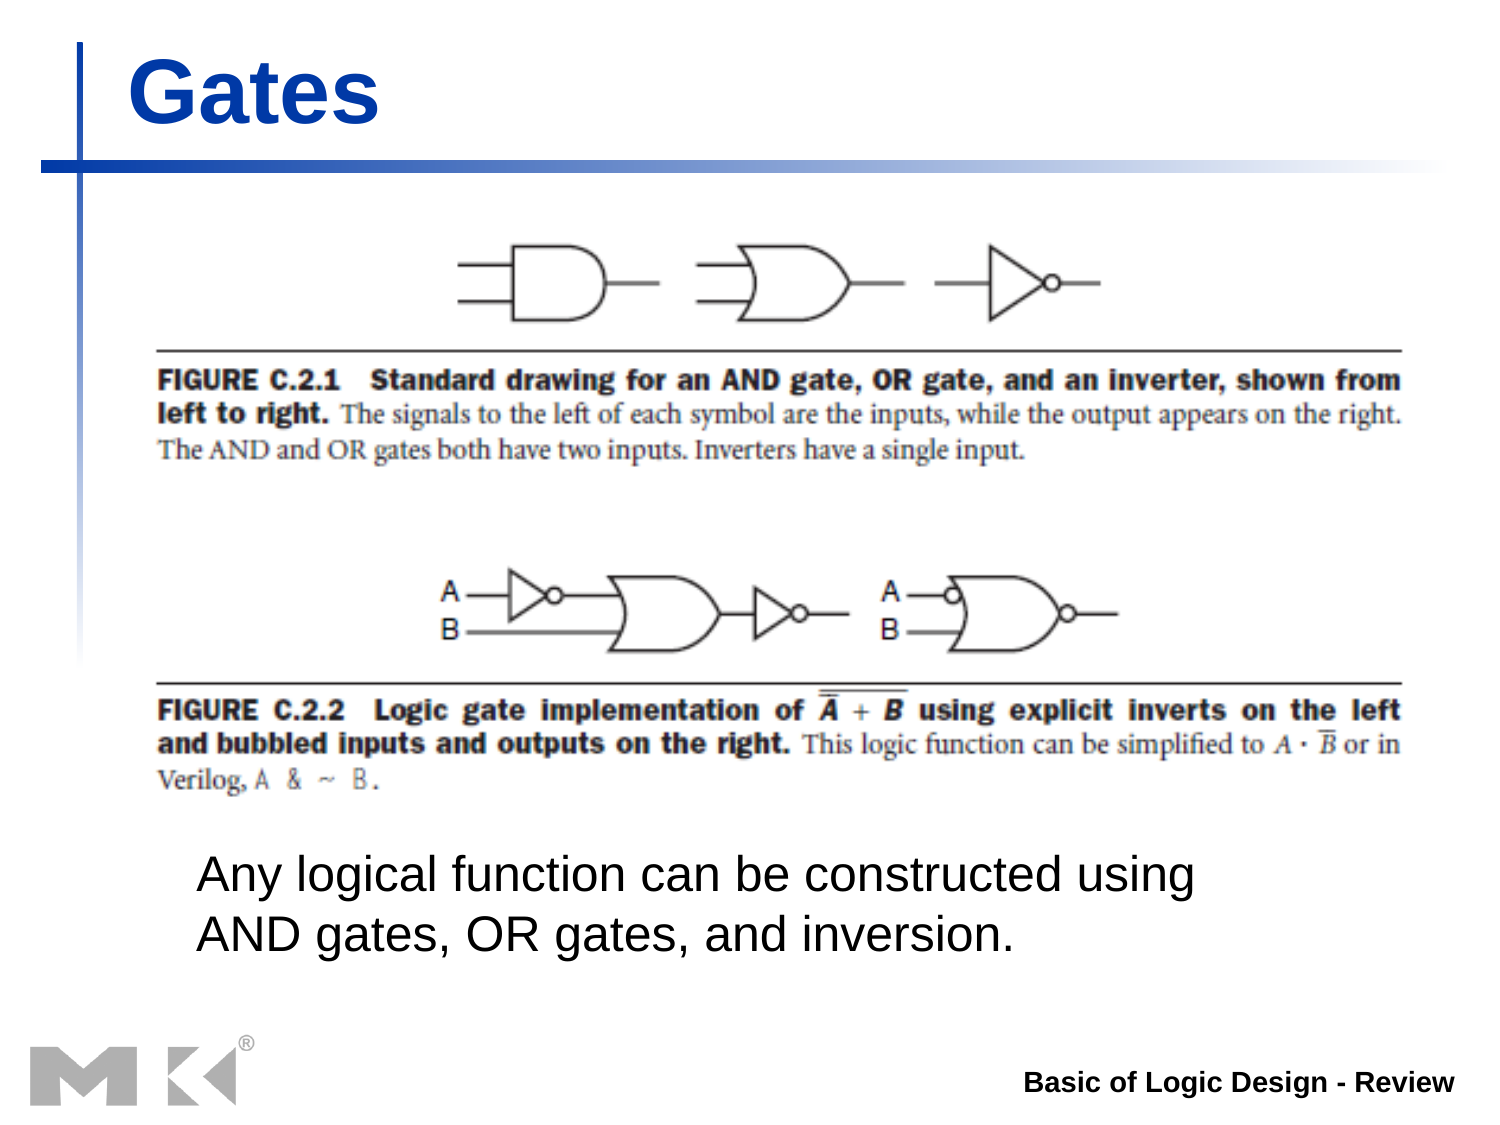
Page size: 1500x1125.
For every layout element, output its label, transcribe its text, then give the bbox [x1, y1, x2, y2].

title Gates [111, 22, 1468, 150]
footer Basic of Logic Design - Review [277, 1046, 1471, 1106]
picture [111, 207, 1443, 835]
picture [29, 1034, 255, 1106]
text_box Any logical function can be constructed using AND gates, OR gates, and inversion. [181, 843, 1226, 969]
